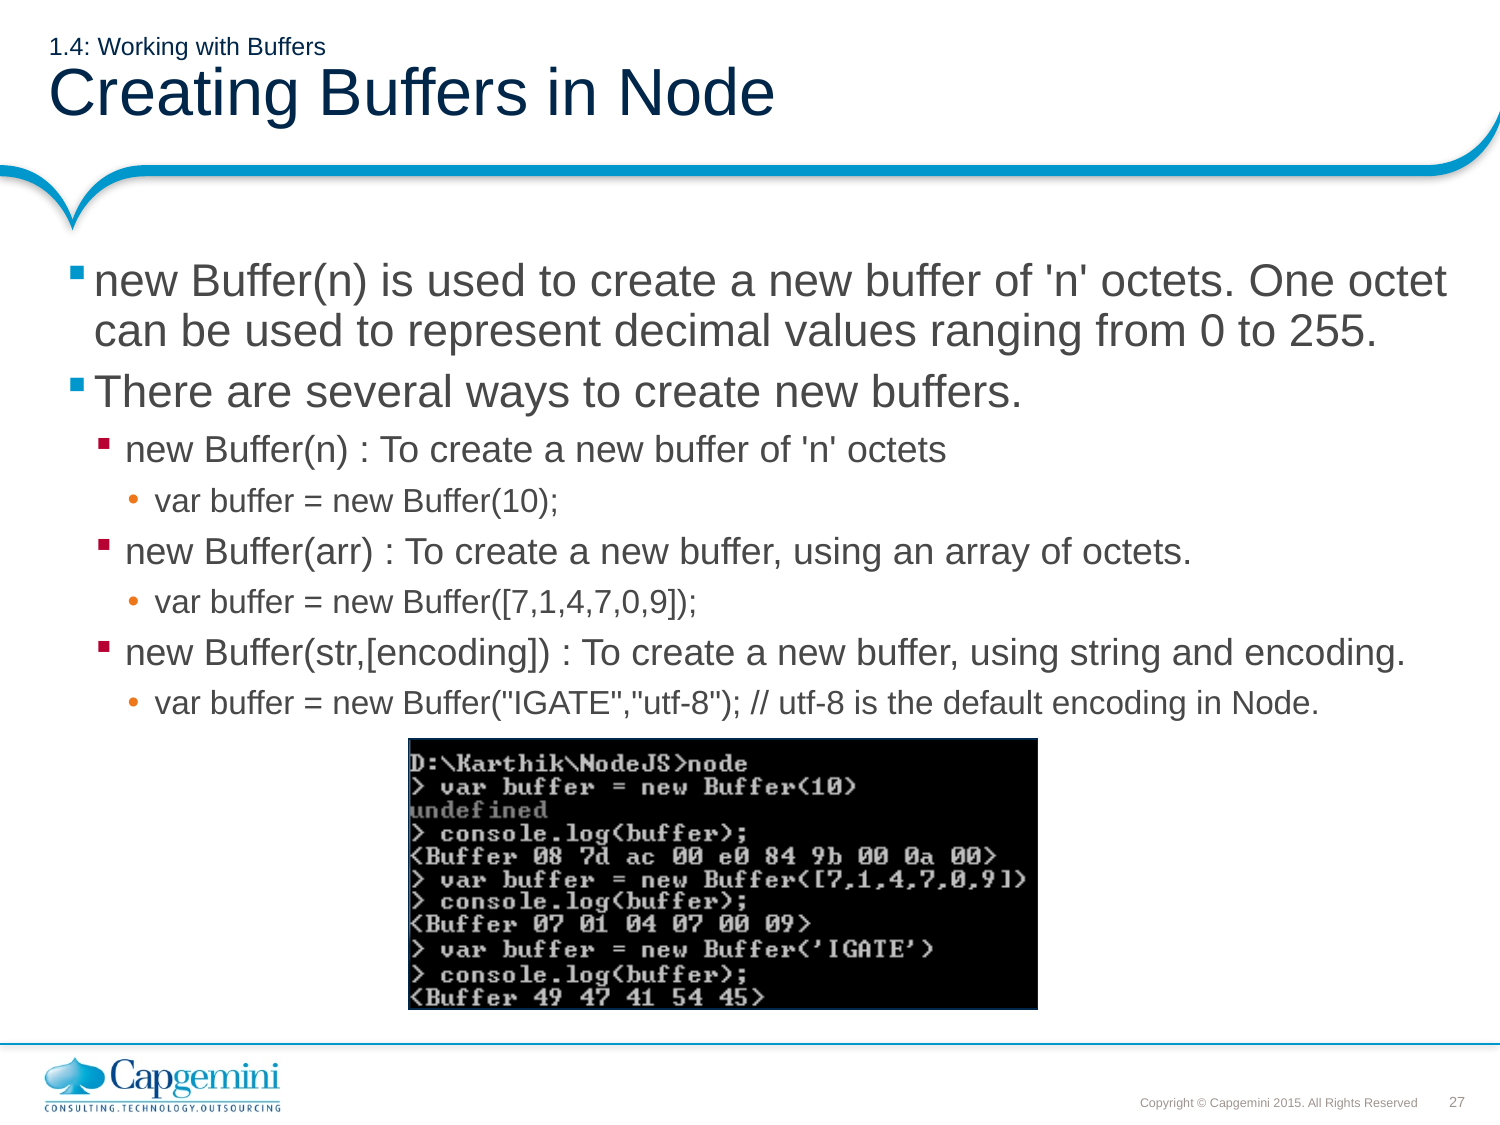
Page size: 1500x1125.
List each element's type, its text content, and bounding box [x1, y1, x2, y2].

picture [408, 739, 1037, 1009]
picture [44, 1056, 281, 1113]
list new Buffer(n) is used to create a new buffer of 'n' octets. One octet can be used to represent decimal values ranging from 0 to 255. There are several ways to create new buffers. new Buffer(n) : To create a new buffer of 'n' octets var buffer = new Buffer(10); new Buffer(arr) : To create a new buffer, using an array of octets. var buffer = new Buffer([7,1,4,7,0,9]); new Buffer(str,[encoding]) : To create a new buffer, using string and encoding. var buffer = new Buffer("IGATE","utf-8"); // utf-8 is the default encoding in Node. [48, 245, 1500, 1007]
title 1.4: Working with Buffers Creating Buffers in Node [0, 0, 1500, 165]
